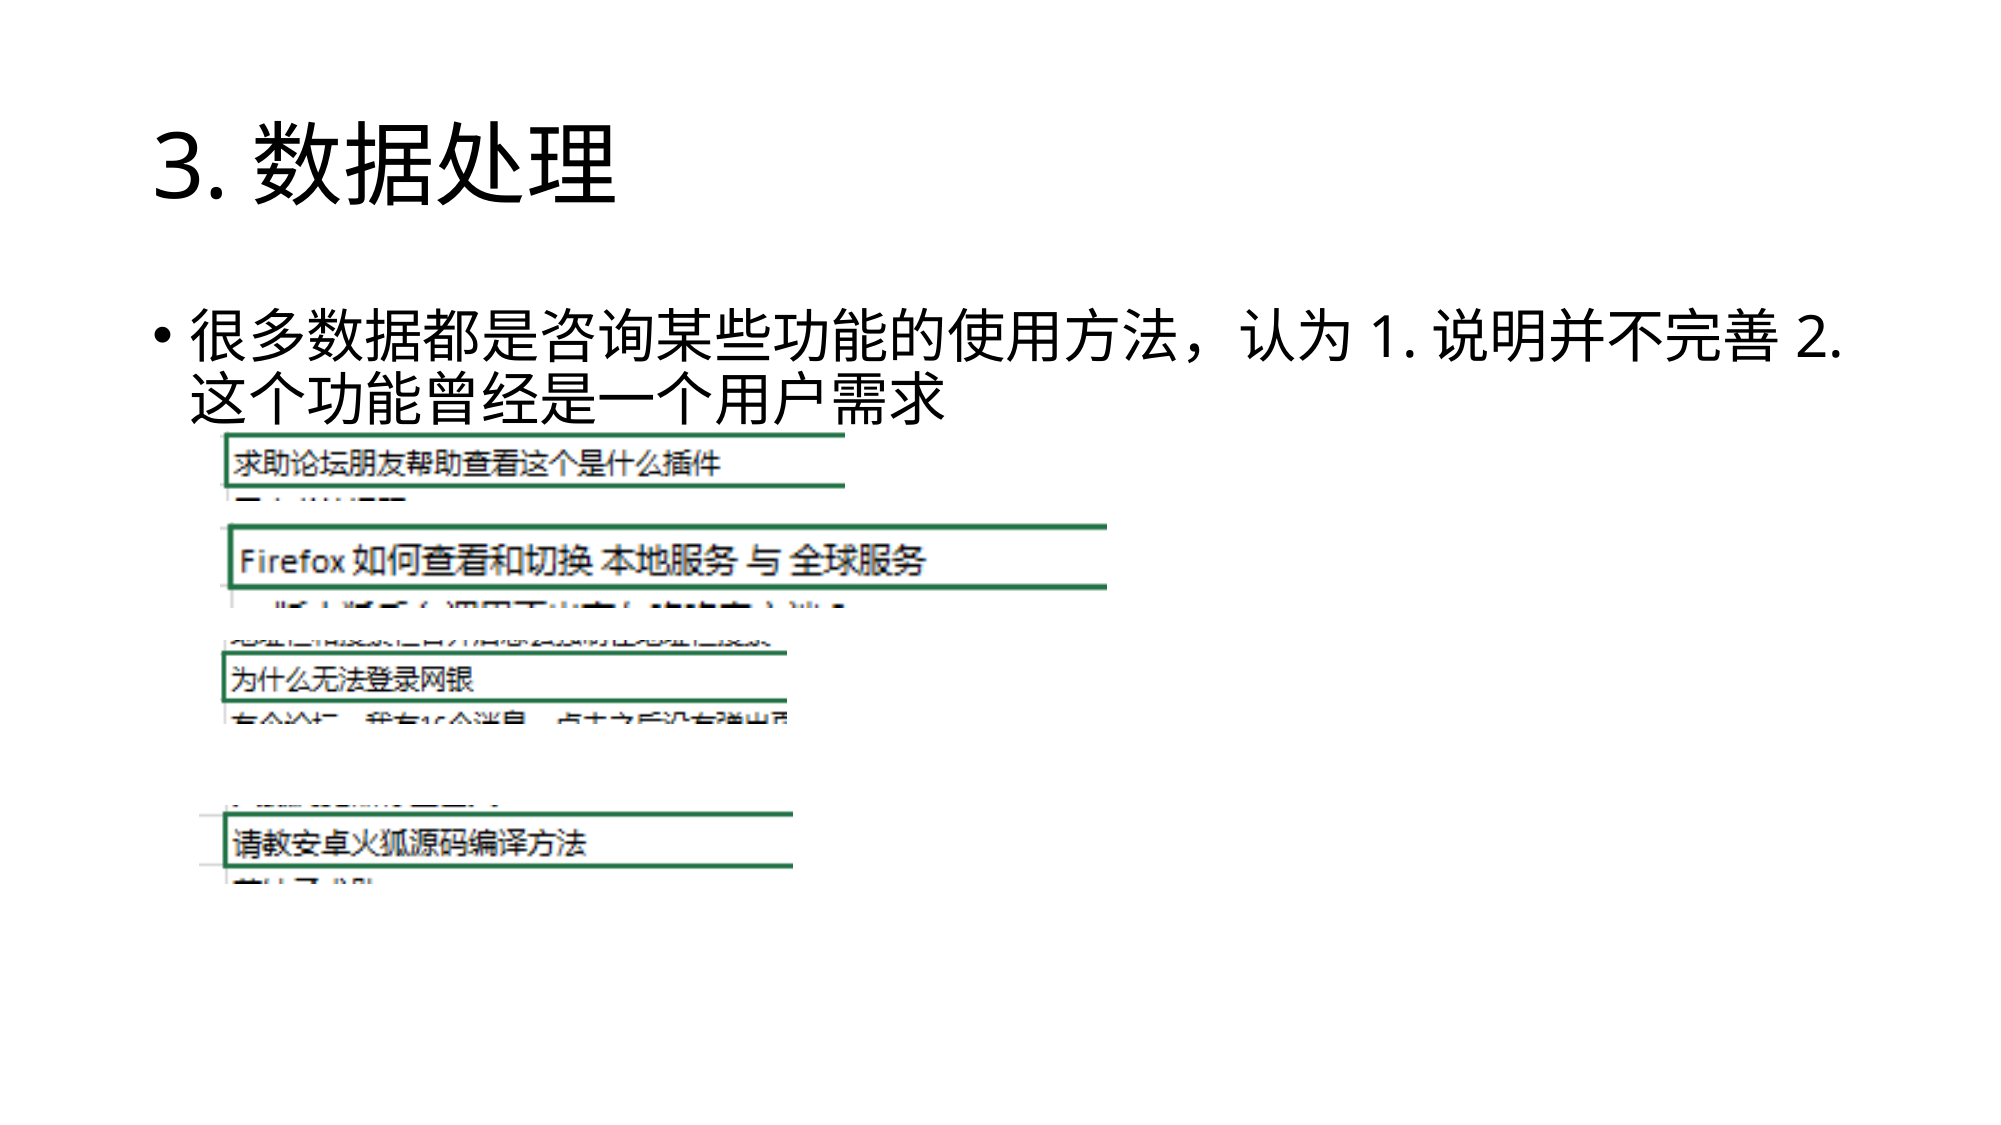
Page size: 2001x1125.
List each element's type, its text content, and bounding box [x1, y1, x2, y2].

picture [220, 522, 1107, 608]
picture [199, 805, 793, 884]
picture [220, 640, 788, 724]
title 3.数据处理 [137, 59, 1863, 278]
picture [220, 431, 845, 501]
list 很多数据都是咨询某些功能的使用方法，认为1.说明并不完善2.这个功能曾经是一个用户需求 [137, 299, 1863, 1014]
